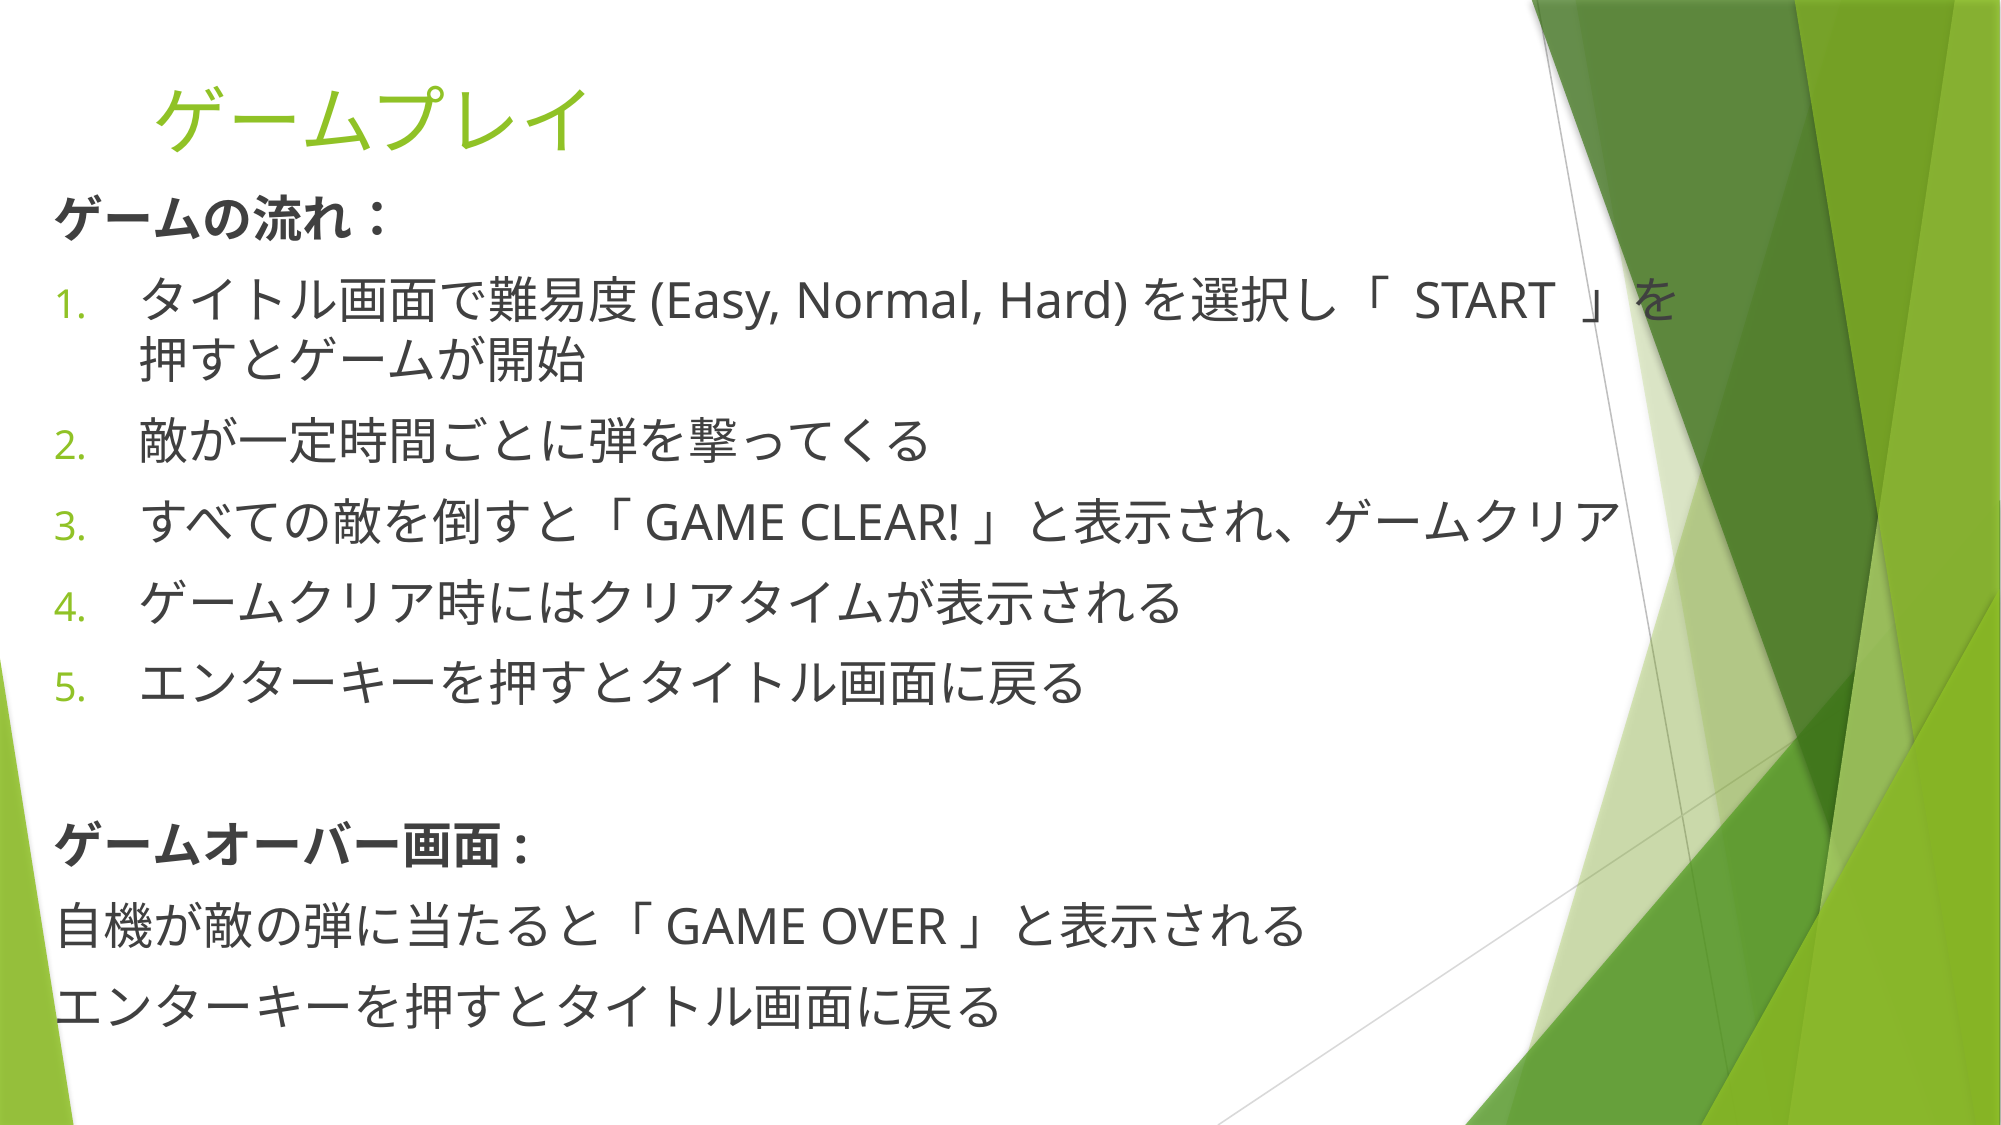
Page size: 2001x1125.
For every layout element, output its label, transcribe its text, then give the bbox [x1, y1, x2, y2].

list ゲームの流れ： タイトル画面で難易度(Easy, Normal, Hard)を選択し「 START 」を押すとゲームが開始 敵が一定時間ごとに弾を撃ってくる すべての敵を倒すと「GAME CLEAR!」と表示され、ゲームクリア ゲームクリア時にはクリアタイムが表示される エンターキーを押すとタイトル画面に戻る ゲームオーバー画面: 自機が敵の弾に当たると「GAME OVER」と表示される エンターキーを押すとタイトル画面に戻る [38, 180, 1717, 1125]
title ゲームプレイ [137, 66, 1863, 284]
